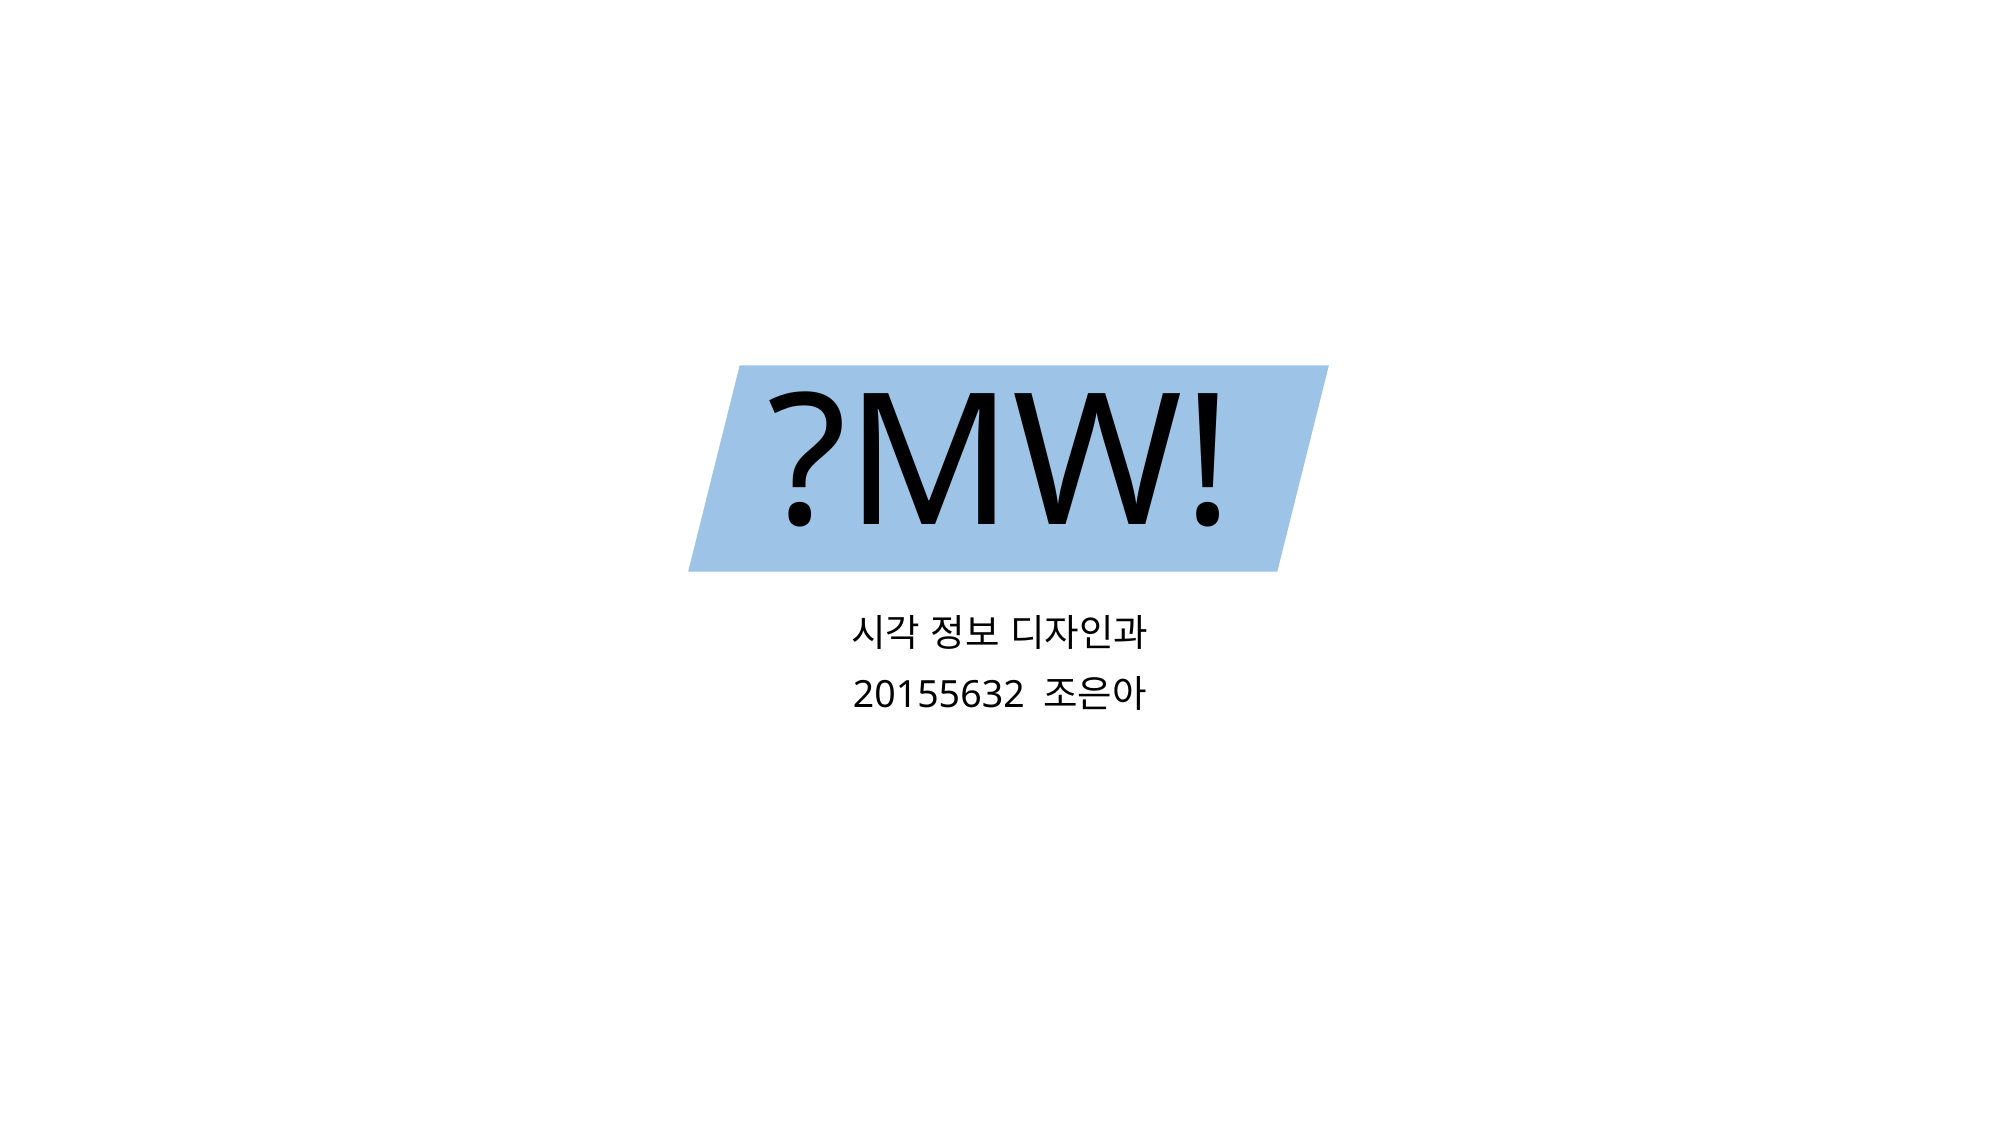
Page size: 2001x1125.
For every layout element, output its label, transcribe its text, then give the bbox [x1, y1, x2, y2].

title ?MW! [249, 179, 1750, 572]
subtitle 시각 정보 디자인과 20155632 조은아 [249, 606, 1750, 878]
